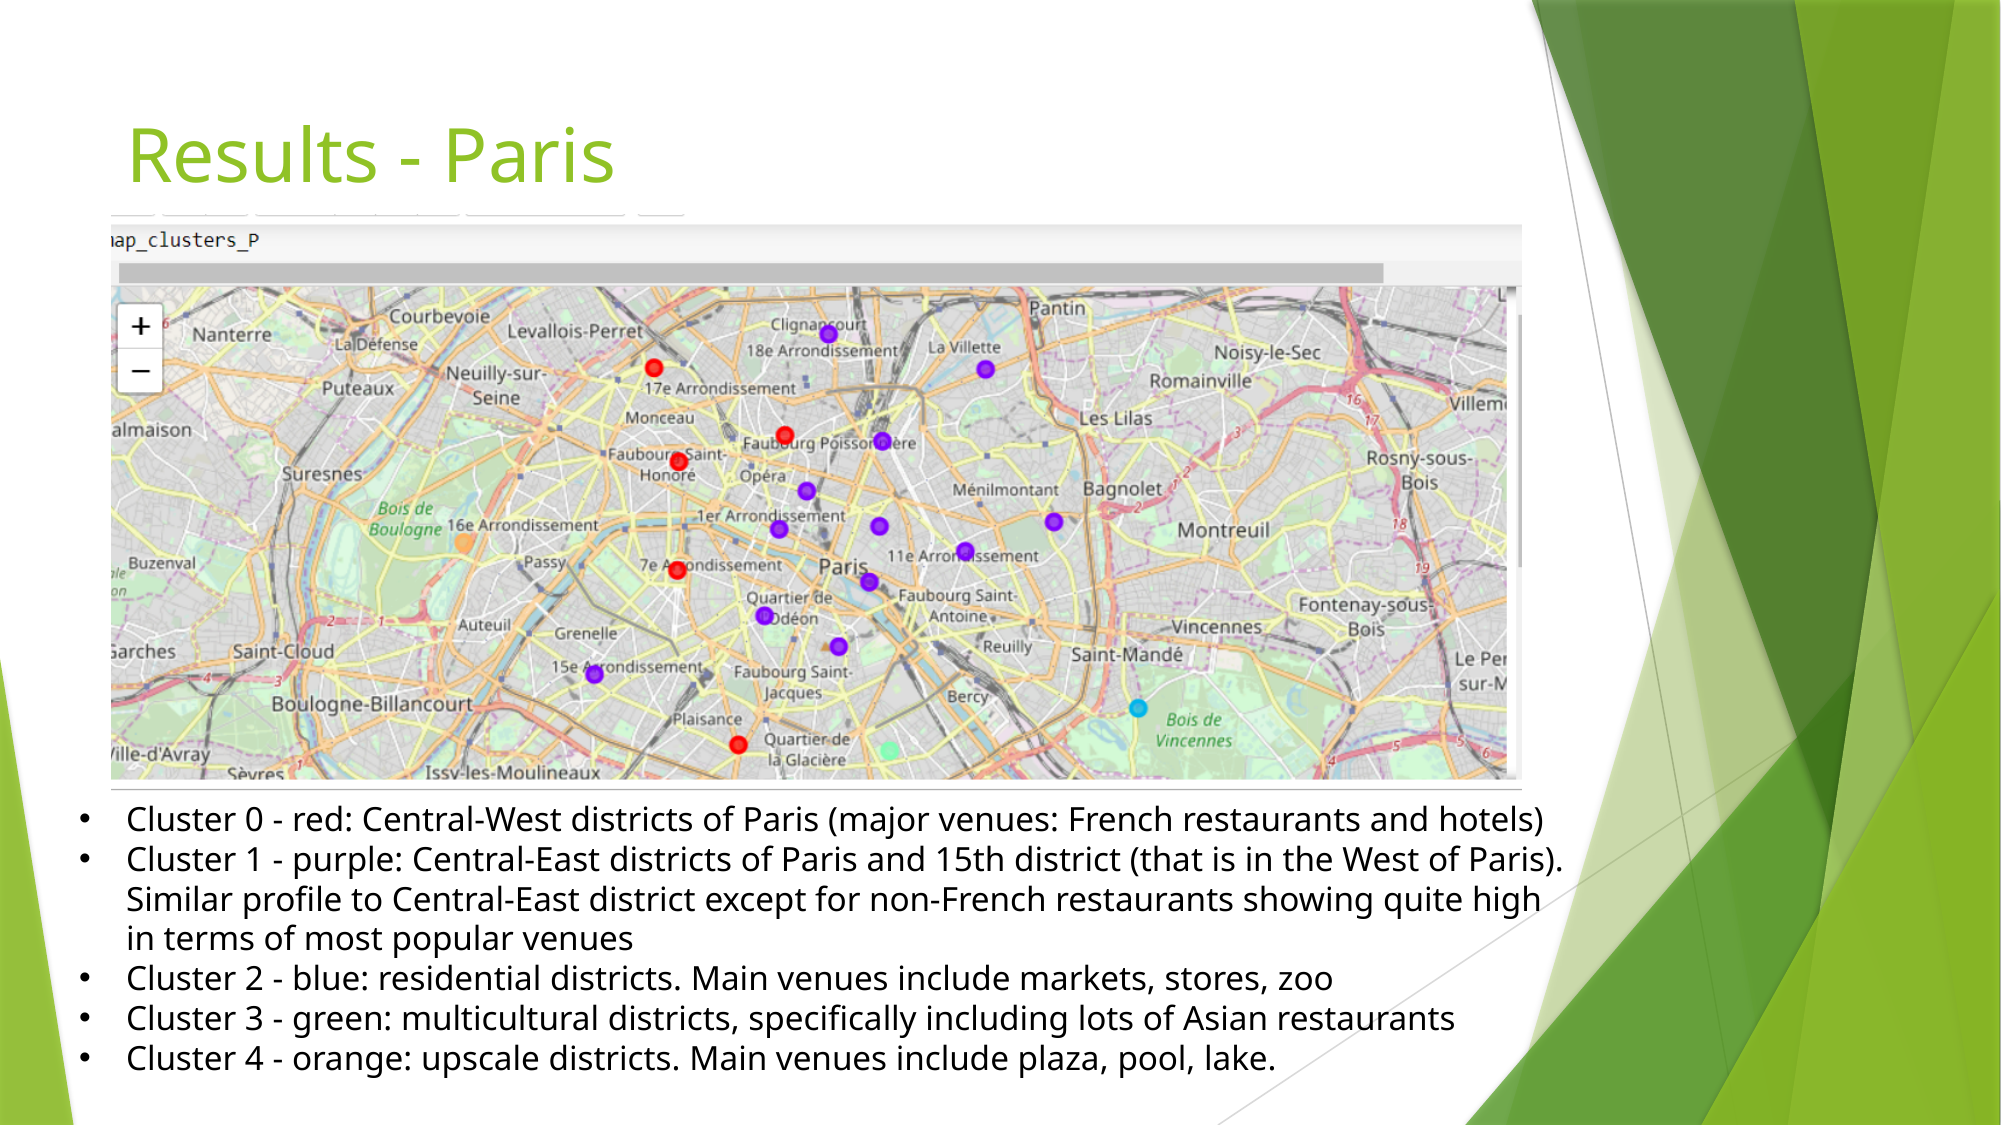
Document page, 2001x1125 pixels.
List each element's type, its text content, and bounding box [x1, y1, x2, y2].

text_box Cluster 0 - red: Central-West districts of Paris (major venues: French restaurants and hotels) Cluster 1 - purple: Central-East districts of Paris and 15th district (that is in the West of Paris). Similar profile to Central-East district except for non-French restaurants showing quite high in terms of most popular venues Cluster 2 - blue: residential districts. Main venues include markets, stores, zoo Cluster 3 - green: multicultural districts, specifically including lots of Asian restaurants Cluster 4 - orange: upscale districts. Main venues include plaza, pool, lake. [64, 790, 1594, 1085]
title Results - Paris [111, 99, 1522, 213]
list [110, 213, 1522, 809]
